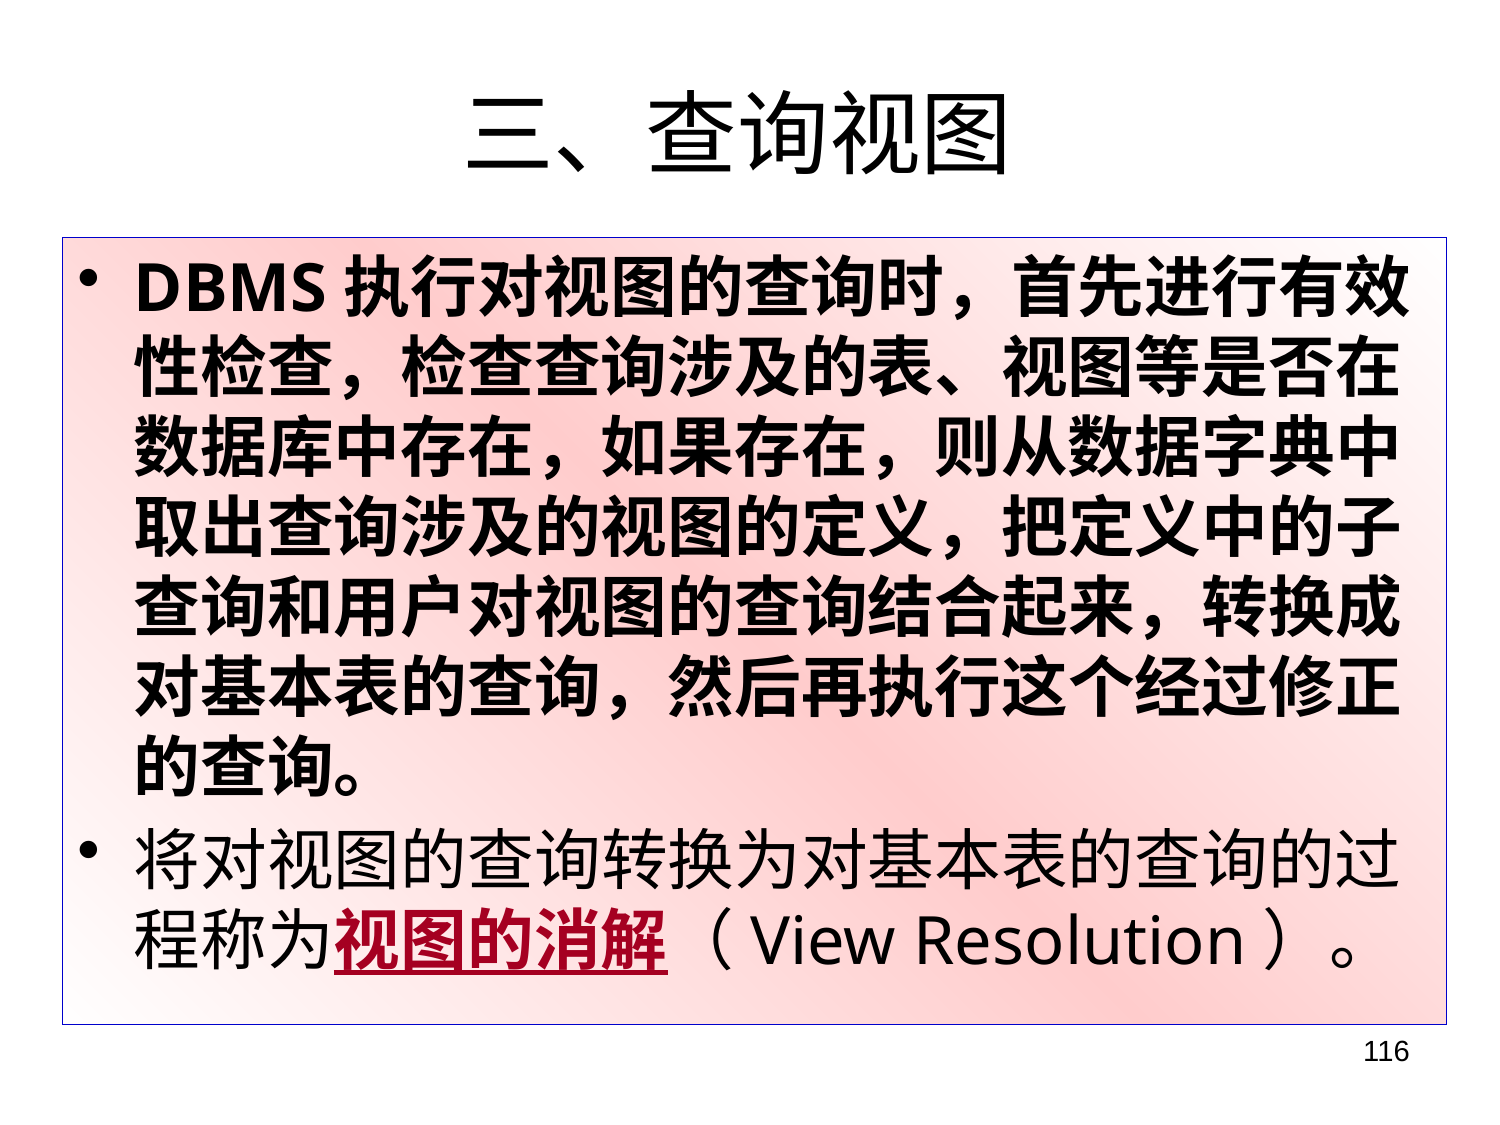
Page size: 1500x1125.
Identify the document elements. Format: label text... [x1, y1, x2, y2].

list DBMS执行对视图的查询时，首先进行有效性检查，检查查询涉及的表、视图等是否在数据库中存在，如果存在，则从数据字典中取出查询涉及的视图的定义，把定义中的子查询和用户对视图的查询结合起来，转换成对基本表的查询，然后再执行这个经过修正的查询。 将对视图的查询转换为对基本表的查询的过程称为视图的消解（View Resolution）。 [62, 237, 1447, 1025]
title 三、查询视图 [99, 37, 1375, 225]
slide_number 116 [1074, 1025, 1426, 1103]
